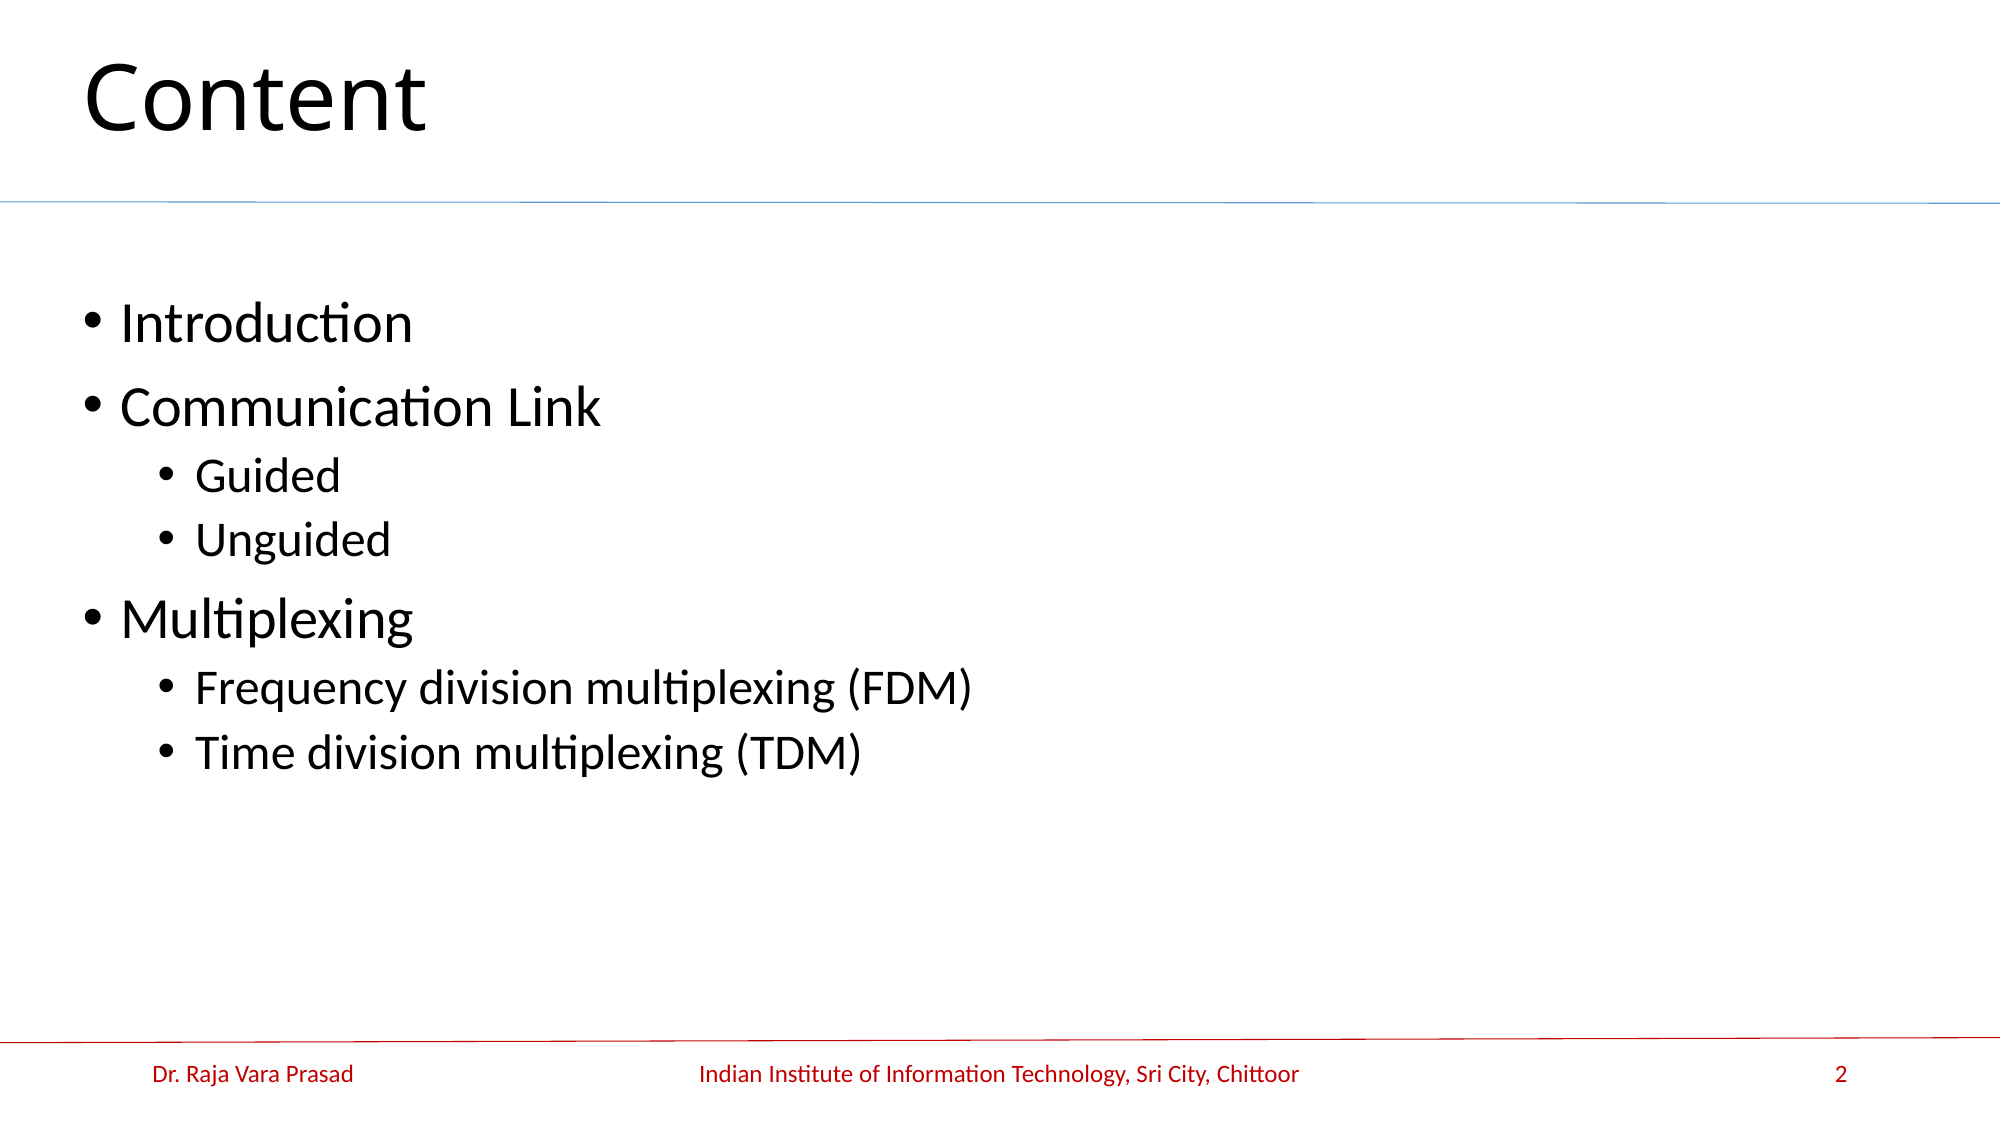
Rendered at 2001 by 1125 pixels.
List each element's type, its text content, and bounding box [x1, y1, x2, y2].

slide_number 2 [1412, 1043, 1863, 1103]
title Content [67, 3, 1944, 198]
list Introduction Communication Link Guided Unguided Multiplexing Frequency division multiplexing (FDM) Time division multiplexing (TDM) [67, 284, 1944, 976]
slide_number Dr. Raja Vara Prasad [137, 1043, 588, 1103]
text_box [0, 1037, 2000, 1043]
footer Indian Institute of Information Technology, Sri City, Chittoor [662, 1043, 1338, 1103]
